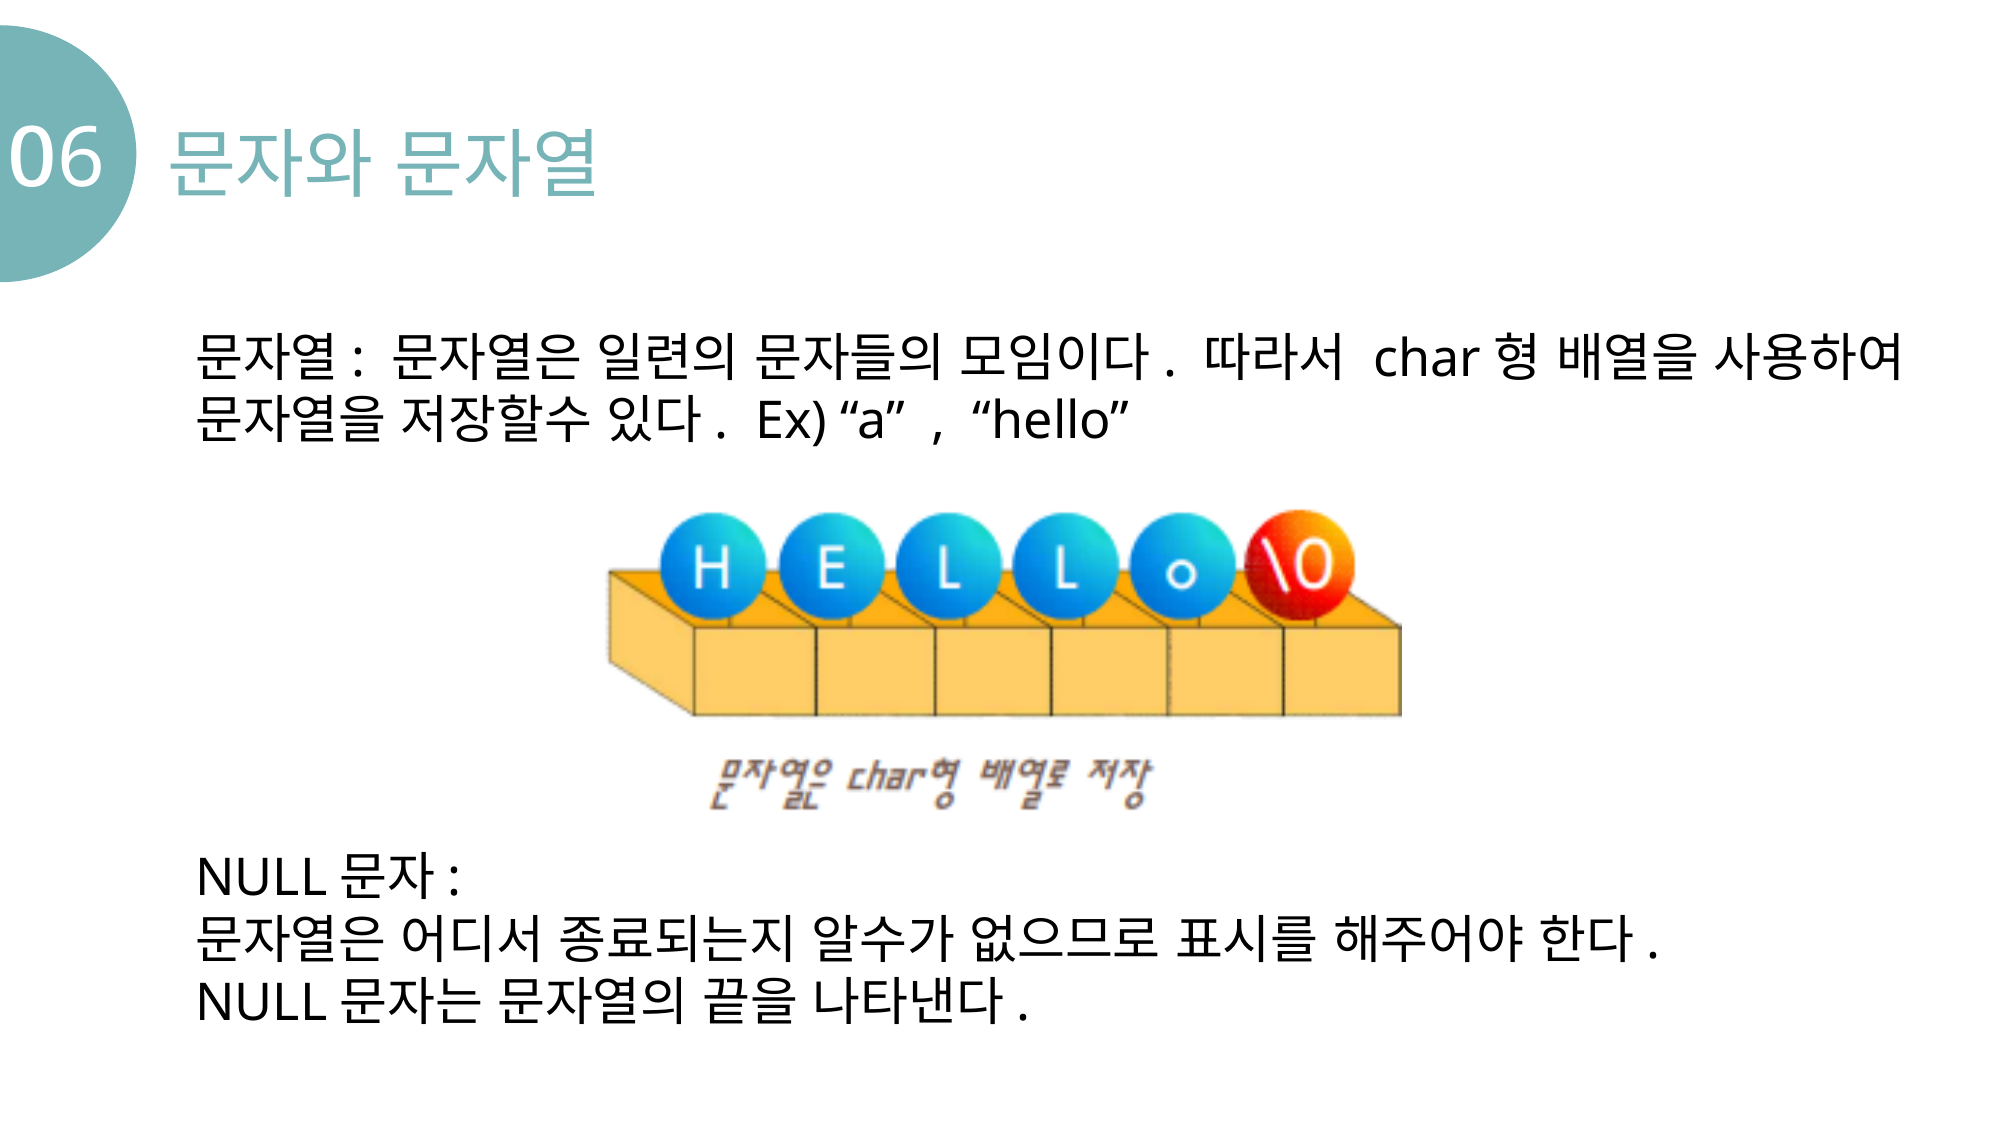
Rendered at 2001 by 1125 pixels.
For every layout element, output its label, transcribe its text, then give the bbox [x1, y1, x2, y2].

picture [598, 476, 1402, 819]
text_box 0 [0, 95, 70, 211]
text_box 06 [70, 95, 120, 211]
text_box 문자와 문자열 [152, 109, 617, 214]
text_box 문자열: 문자열은 일련의 문자들의 모임이다. 따라서 char형 배열을 사용하여 문자열을 저장할수 있다. Ex) “a” , “hello” [180, 317, 1950, 457]
text_box NULL문자: 문자열은 어디서 종료되는지 알수가 없으므로 표시를 해주어야 한다. NULL문자는 문자열의 끝을 나타낸다. [180, 836, 1950, 1102]
